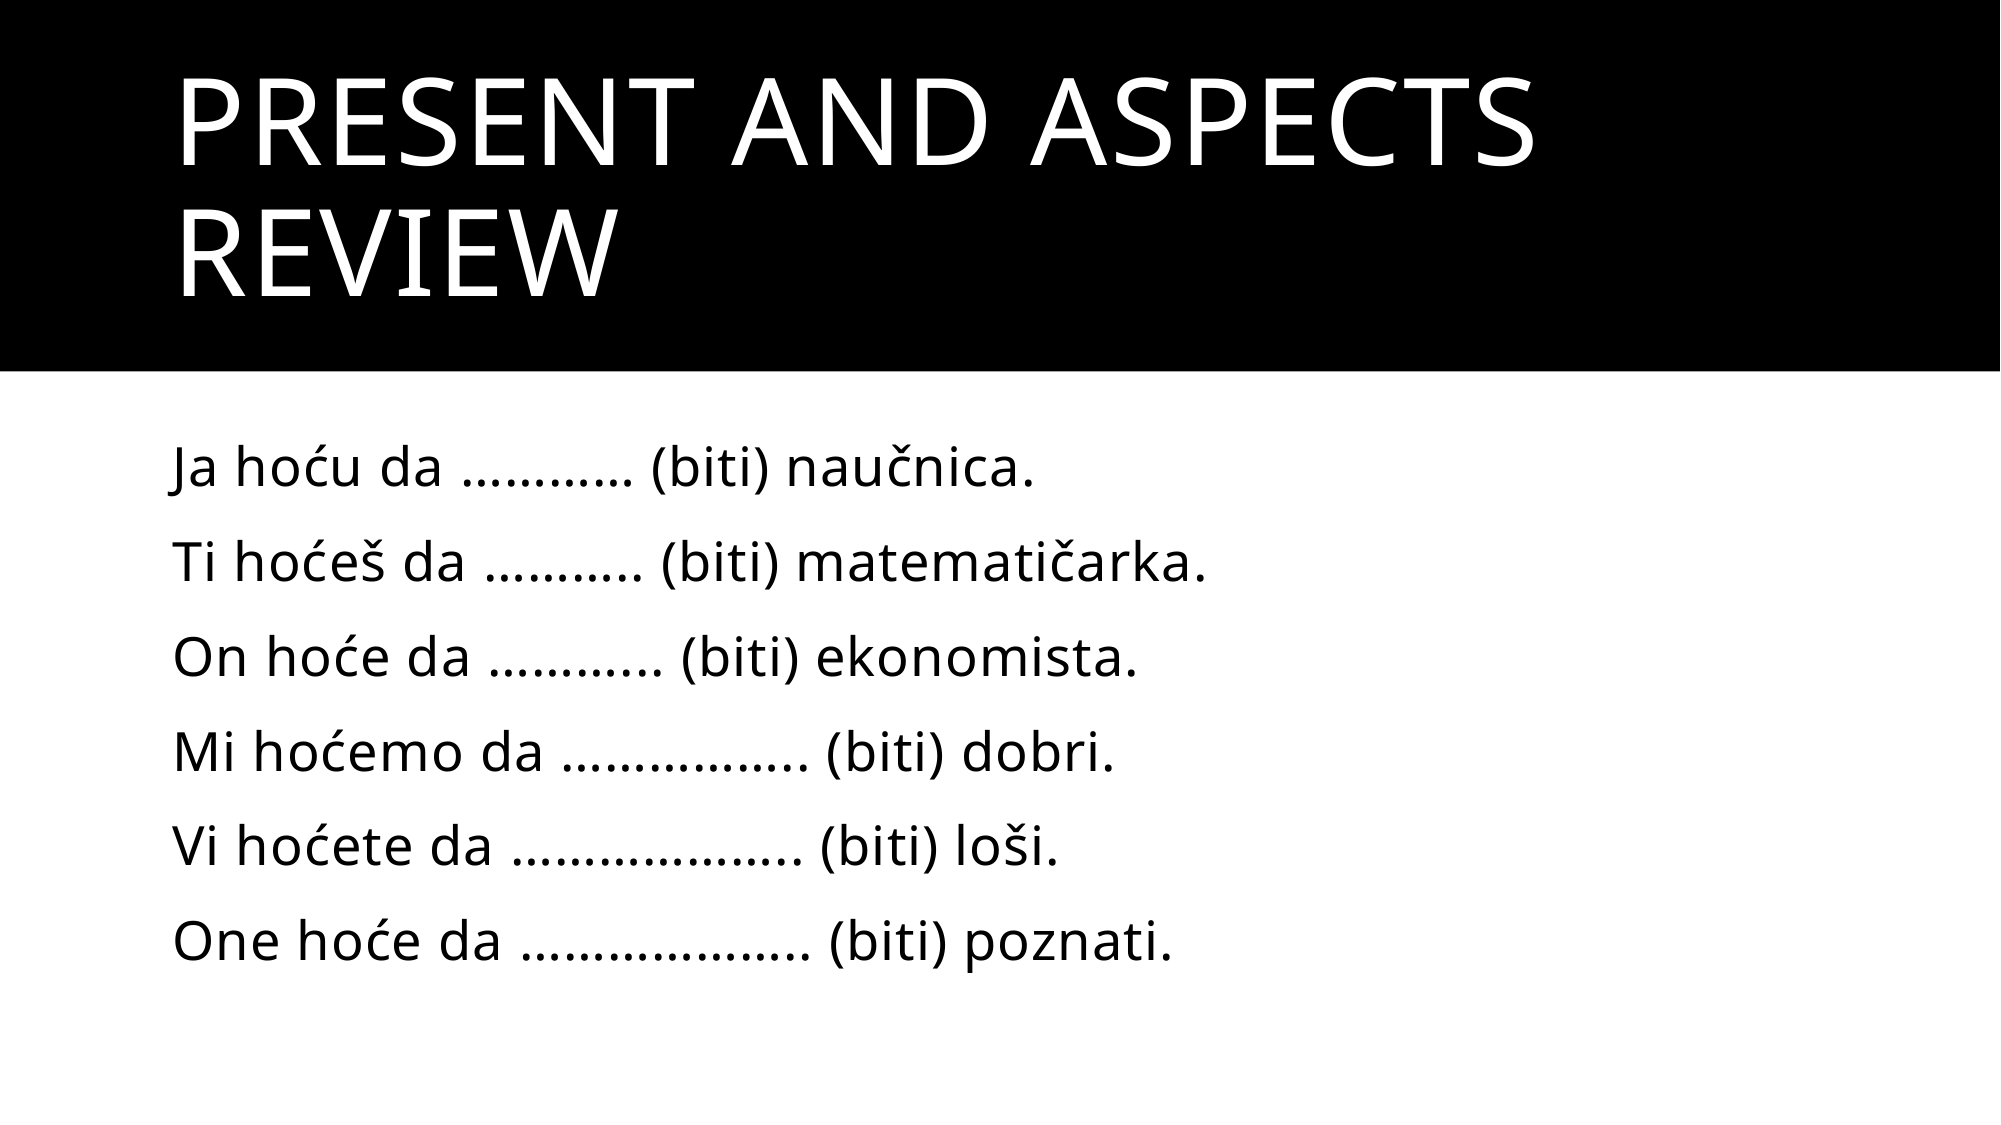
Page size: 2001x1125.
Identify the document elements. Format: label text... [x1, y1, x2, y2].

title Present and aspects review [157, 52, 1842, 332]
list Ja hoću da ………… (biti) naučnica. Ti hoćeš da ……….. (biti) matematičarka. On hoće da ………... (biti) ekonomista. Mi hoćemo da …………….. (biti) dobri. Vi hoćete da ……………….. (biti) loši. One hoće da ……………….. (biti) poznati. [157, 424, 1842, 1014]
